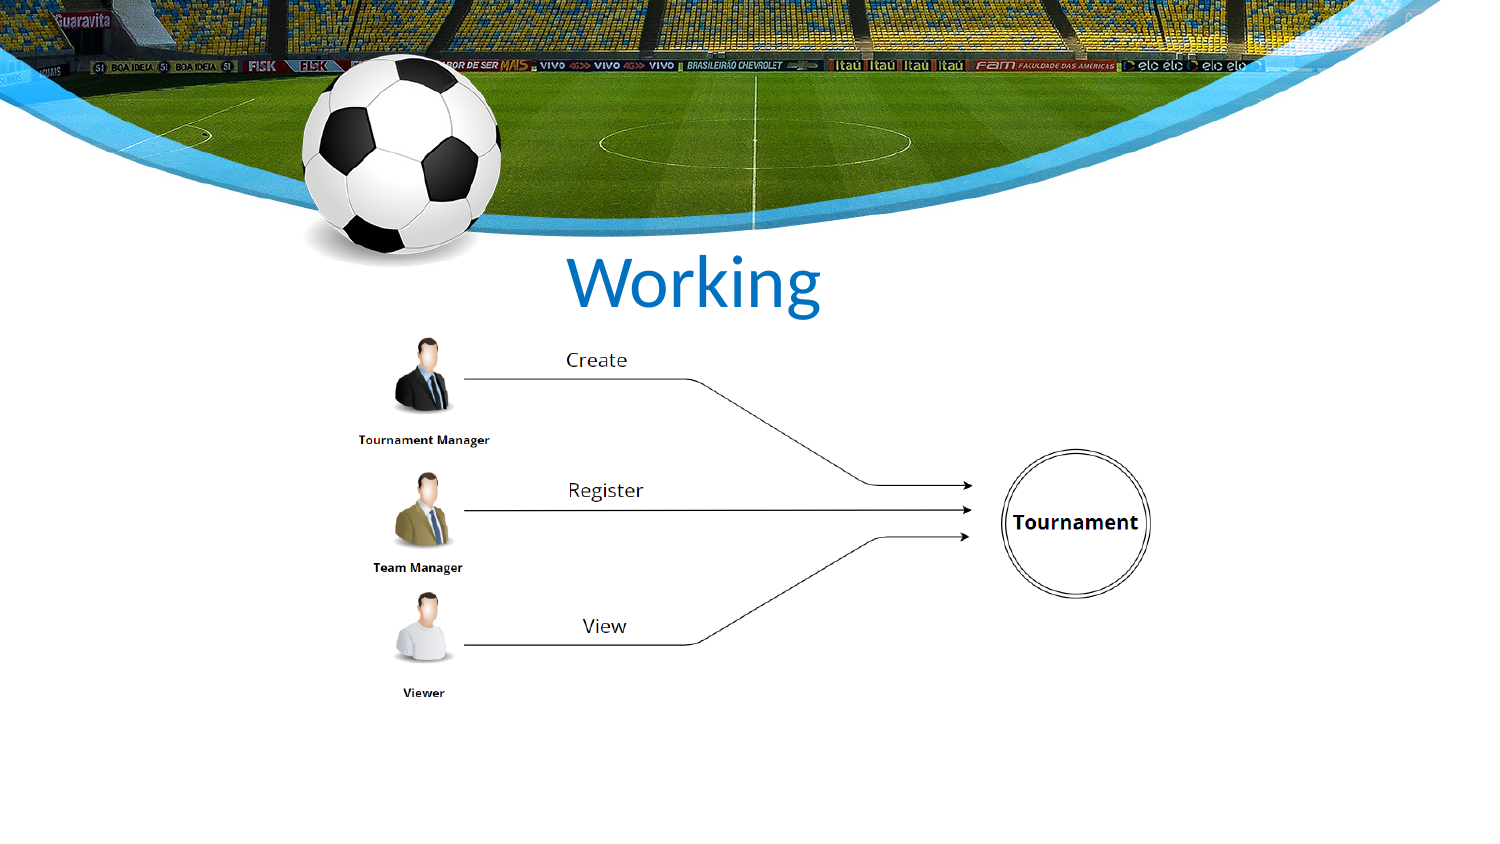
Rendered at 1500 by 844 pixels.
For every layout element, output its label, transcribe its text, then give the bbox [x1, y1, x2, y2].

picture [0, 0, 1500, 844]
title Working [551, 215, 1056, 320]
